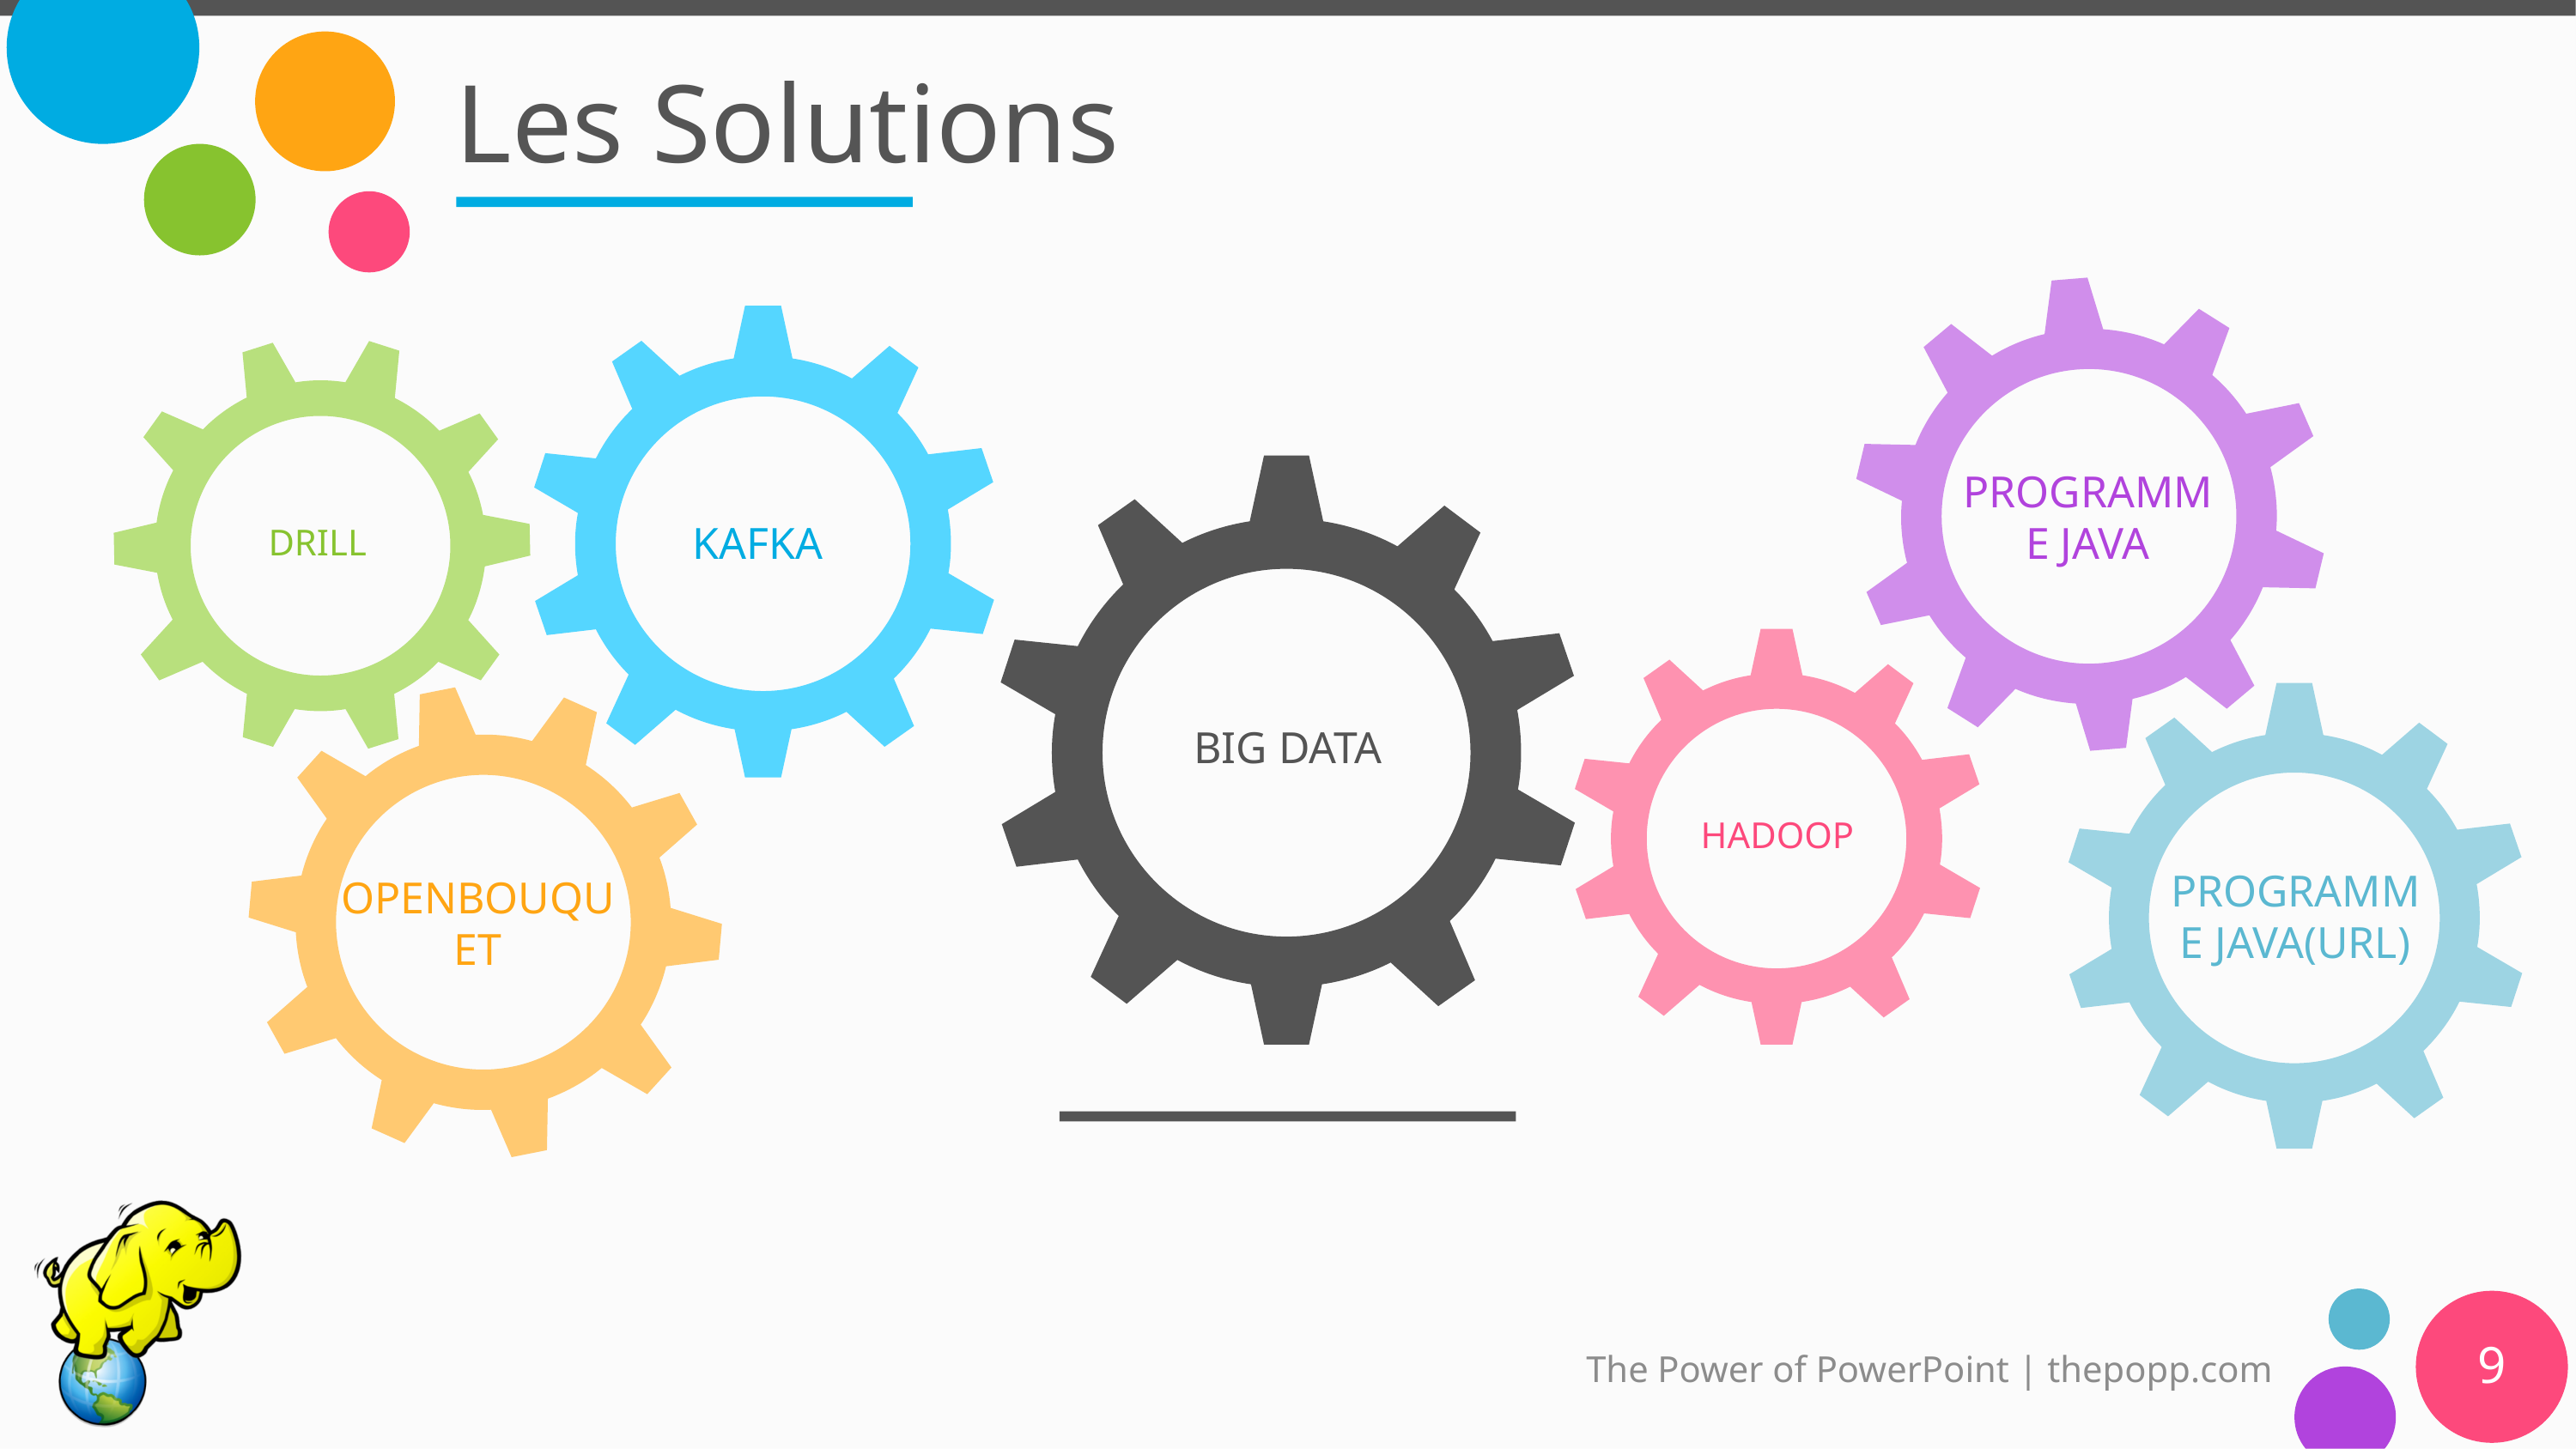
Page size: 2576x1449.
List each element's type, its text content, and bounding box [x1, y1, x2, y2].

list KAFKA [606, 487, 909, 597]
picture [0, 1167, 269, 1449]
slide_number 9 [2415, 1328, 2568, 1406]
list PROGRAMME JAVA(URL) [2144, 861, 2446, 971]
list BIG DATA [1107, 691, 1469, 801]
list HADOOP [1638, 779, 1917, 889]
list DRILL [179, 487, 457, 597]
list OPENBOUQUET [312, 893, 644, 1003]
footer The Power of PowerPoint | thepopp.com [1479, 1332, 2296, 1410]
title Les Solutions [433, 34, 2454, 204]
list PROGRAMME JAVA [1936, 461, 2239, 571]
